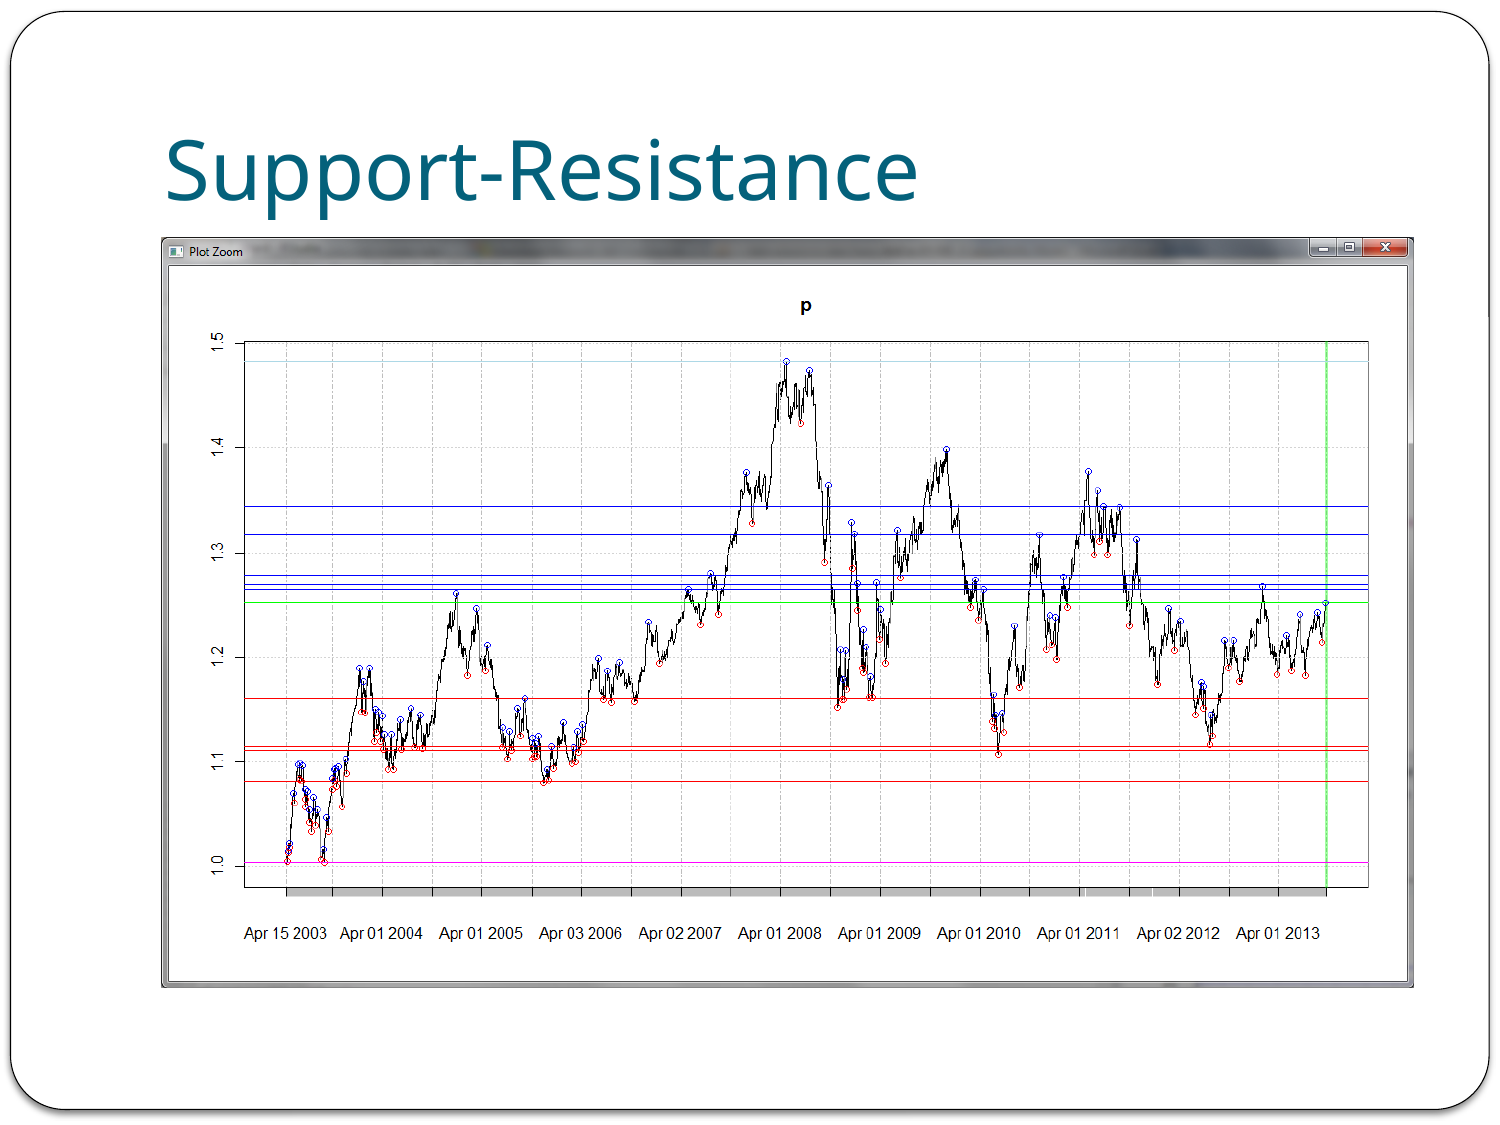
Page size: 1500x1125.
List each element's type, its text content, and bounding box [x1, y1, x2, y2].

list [161, 237, 1414, 988]
title Support-Resistance [150, 45, 1425, 233]
